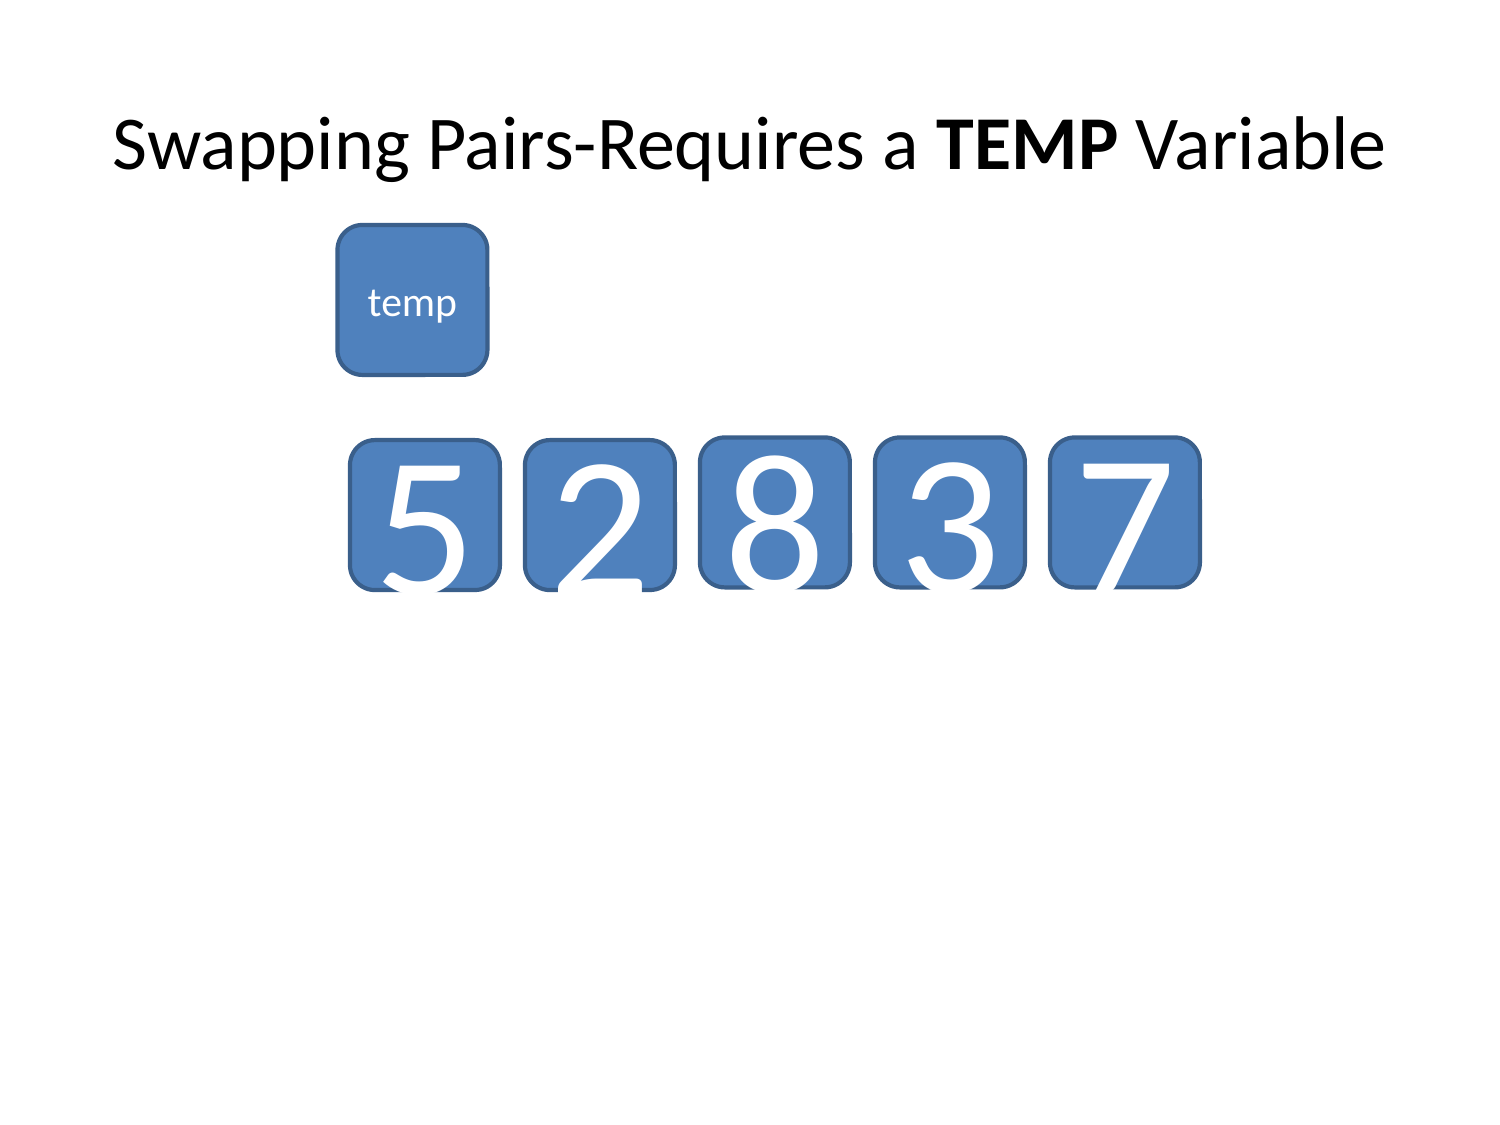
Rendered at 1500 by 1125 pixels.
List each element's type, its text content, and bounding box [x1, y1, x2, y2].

text_box 7 [1047, 435, 1203, 590]
text_box temp [335, 222, 490, 378]
text_box 5 [347, 437, 503, 593]
title Swapping Pairs-Requires a TEMP Variable [75, 45, 1425, 233]
text_box 8 [697, 435, 853, 590]
text_box 2 [522, 437, 678, 593]
text_box 3 [872, 435, 1028, 590]
